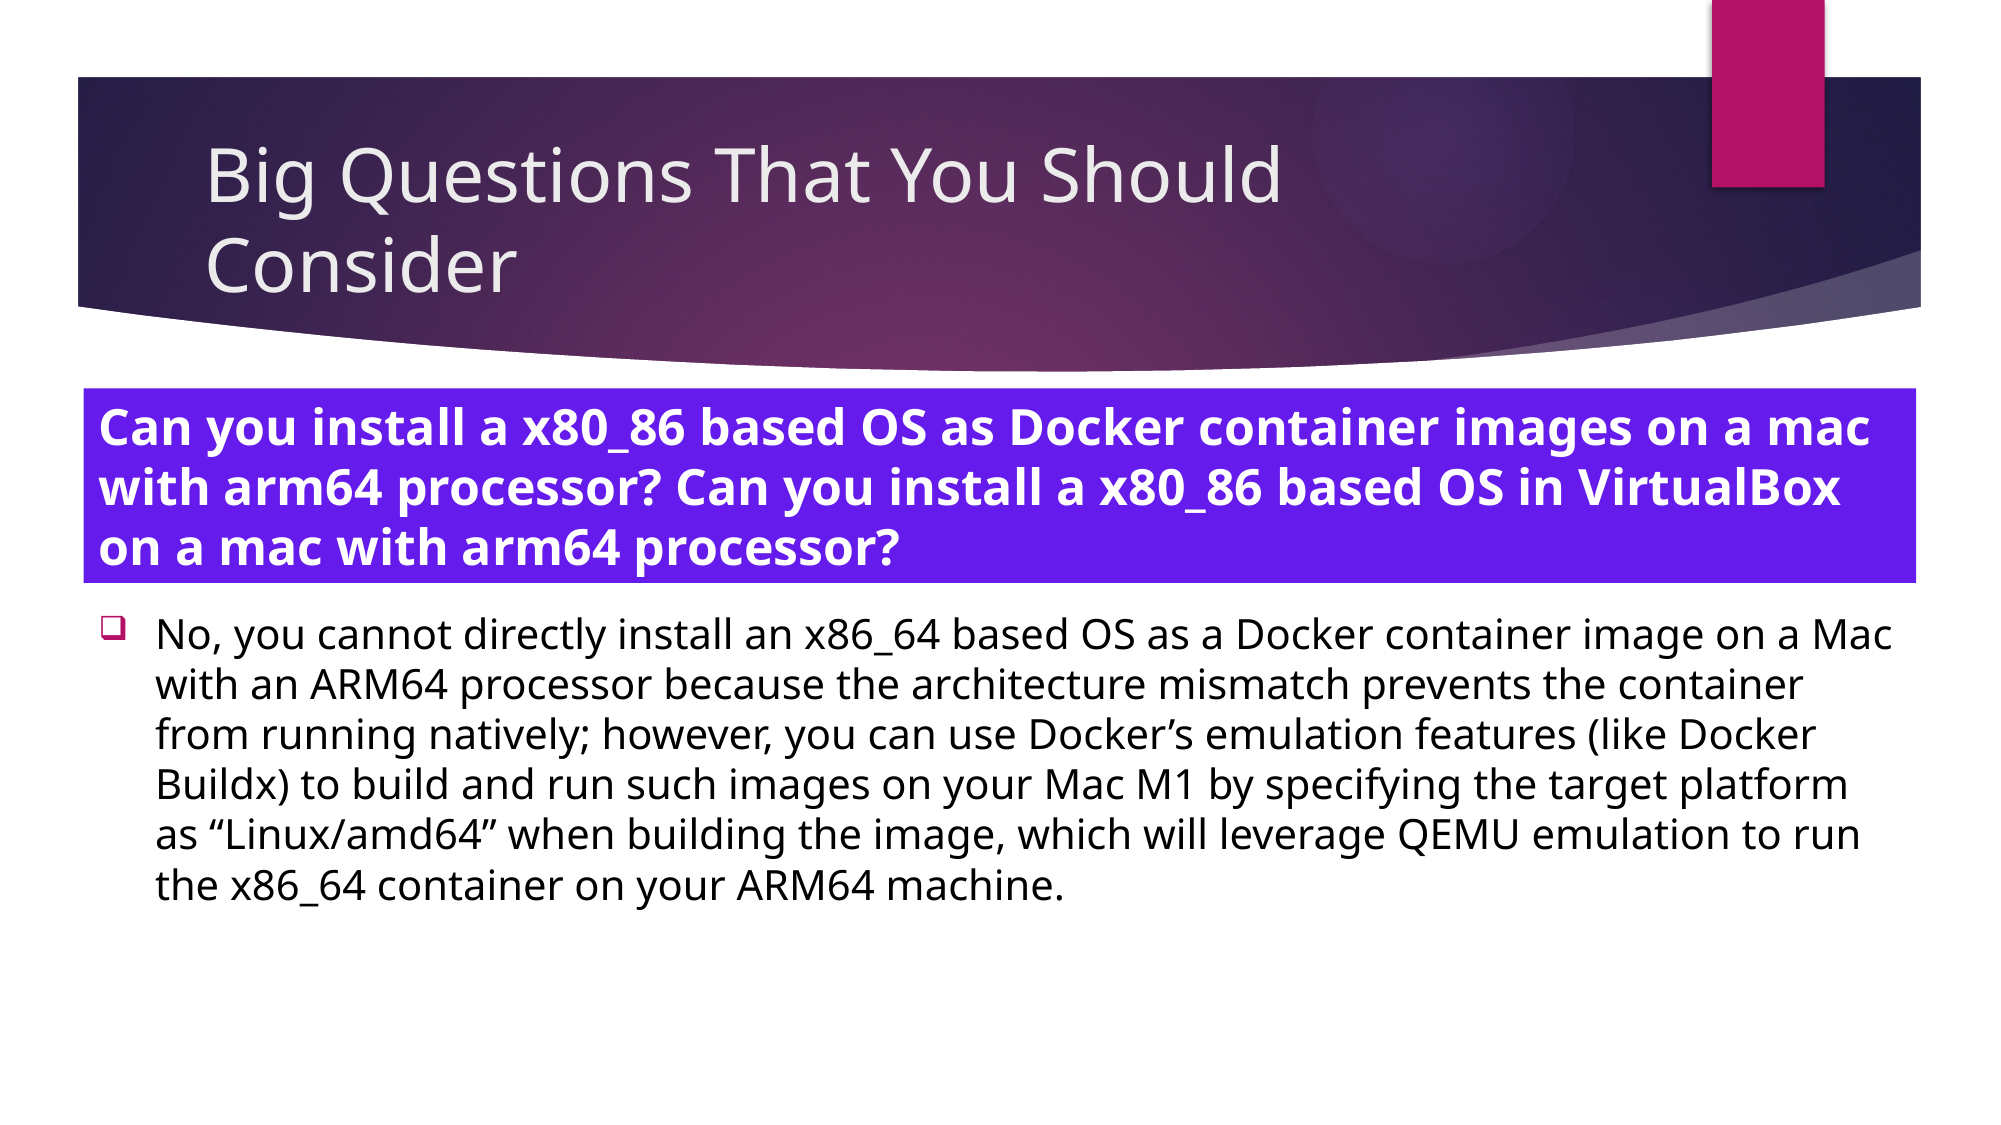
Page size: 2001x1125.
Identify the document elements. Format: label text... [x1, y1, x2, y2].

title Big Questions That You Should Consider [189, 159, 1627, 276]
text_box Can you install a x80_86 based OS as Docker container images on a mac with arm64 processor? Can you install a x80_86 based OS in VirtualBox on a mac with arm64 processor? [83, 388, 1917, 583]
list No, you cannot directly install an x86_64 based OS as a Docker container image on a Mac with an ARM64 processor because the architecture mismatch prevents the container from running natively; however, you can use Docker’s emulation features (like Docker Buildx) to build and run such images on your Mac M1 by specifying the target platform as “Linux/amd64” when building the image, which will leverage QEMU emulation to run the x86_64 container on your ARM64 machine. [83, 600, 1917, 1062]
